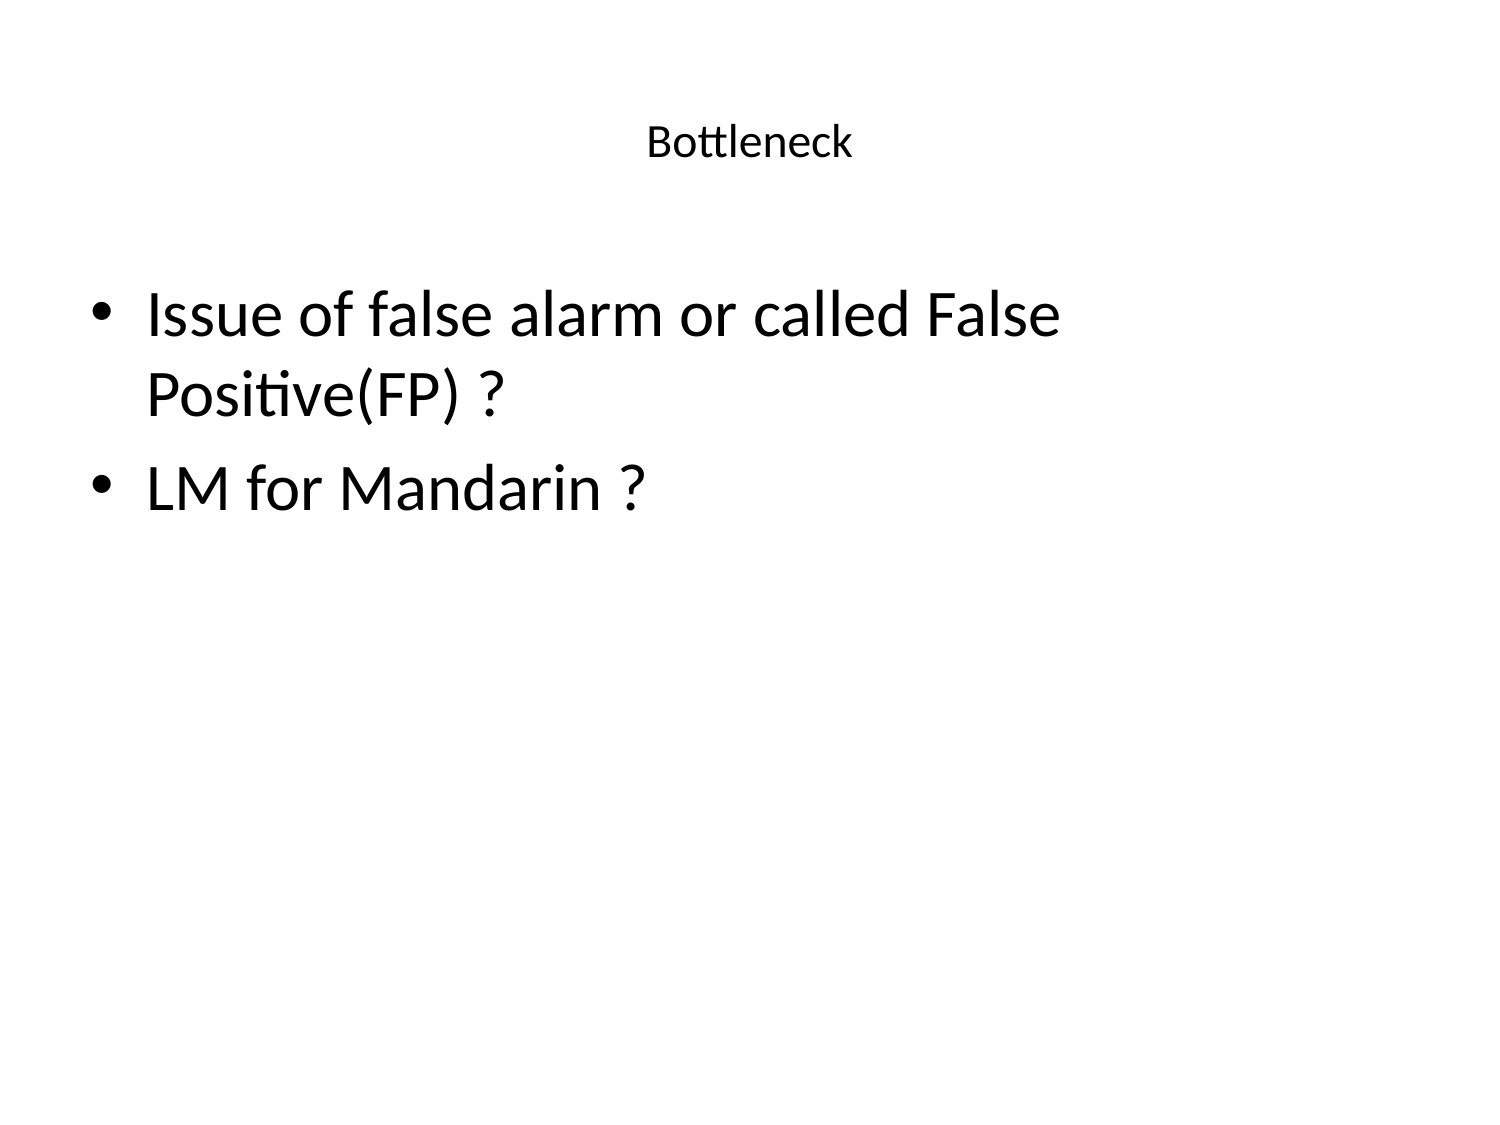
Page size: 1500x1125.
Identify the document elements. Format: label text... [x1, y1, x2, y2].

list Issue of false alarm or called False Positive(FP) ? LM for Mandarin ? [75, 262, 1425, 1005]
title Bottleneck [75, 45, 1425, 233]
